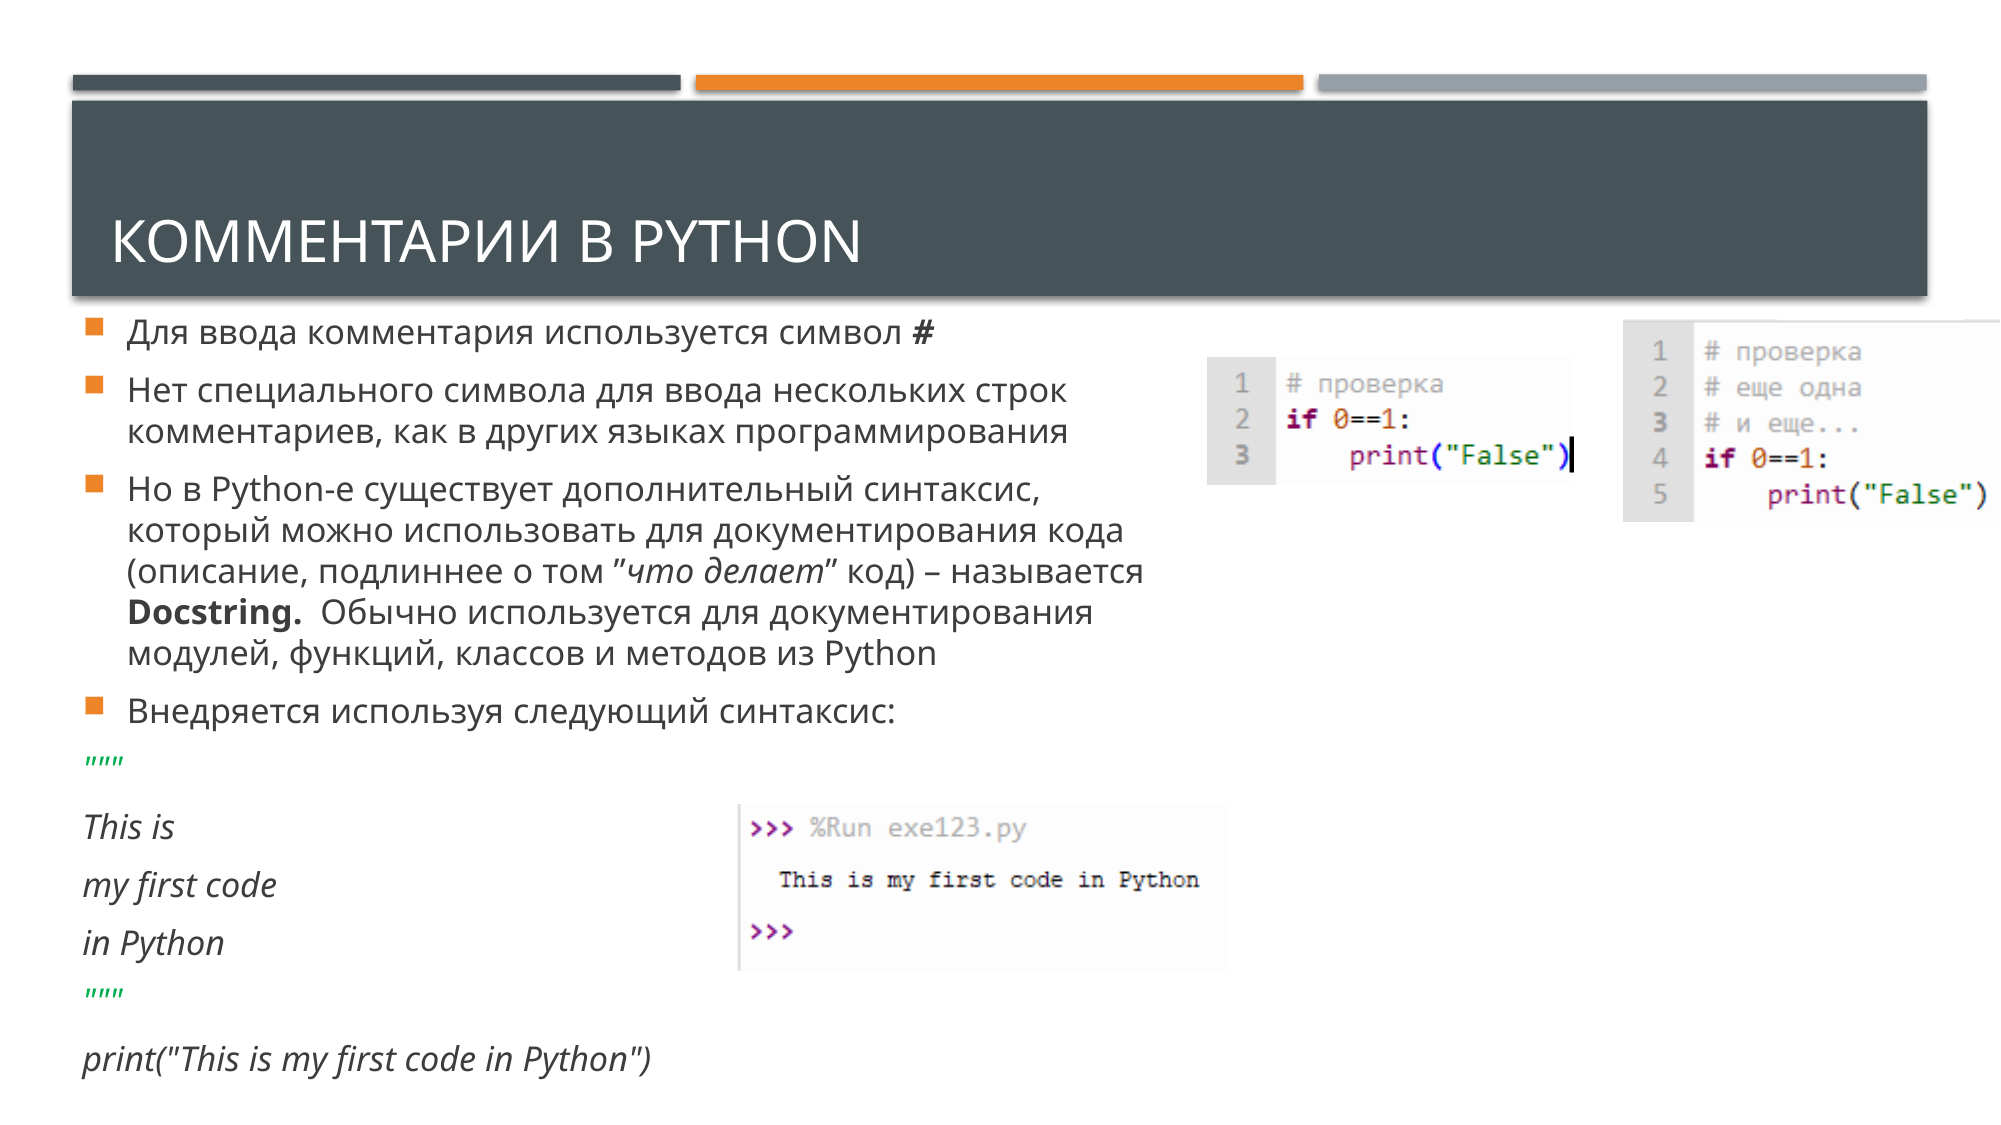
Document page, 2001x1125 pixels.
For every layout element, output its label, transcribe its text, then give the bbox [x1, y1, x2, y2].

picture [1207, 357, 1575, 485]
title Комментарии в python [95, 115, 1905, 282]
picture [1623, 319, 2000, 523]
picture [736, 803, 1229, 972]
list Для ввода комментария используется символ # Нет специального символа для ввода нескольких строк комментариев, как в других языках программирования Но в Python-е существует дополнительный синтаксис, который можно использовать для документирования кода (описание, подлиннее о том ”что делает” код) – называется Docstring. Обычно используется для документирования модулей, функций, классов и методов из Python Внедряется используя следующий синтаксис: """ This is my first code in Python """ print("This is my first code in Python") [67, 299, 1208, 1090]
